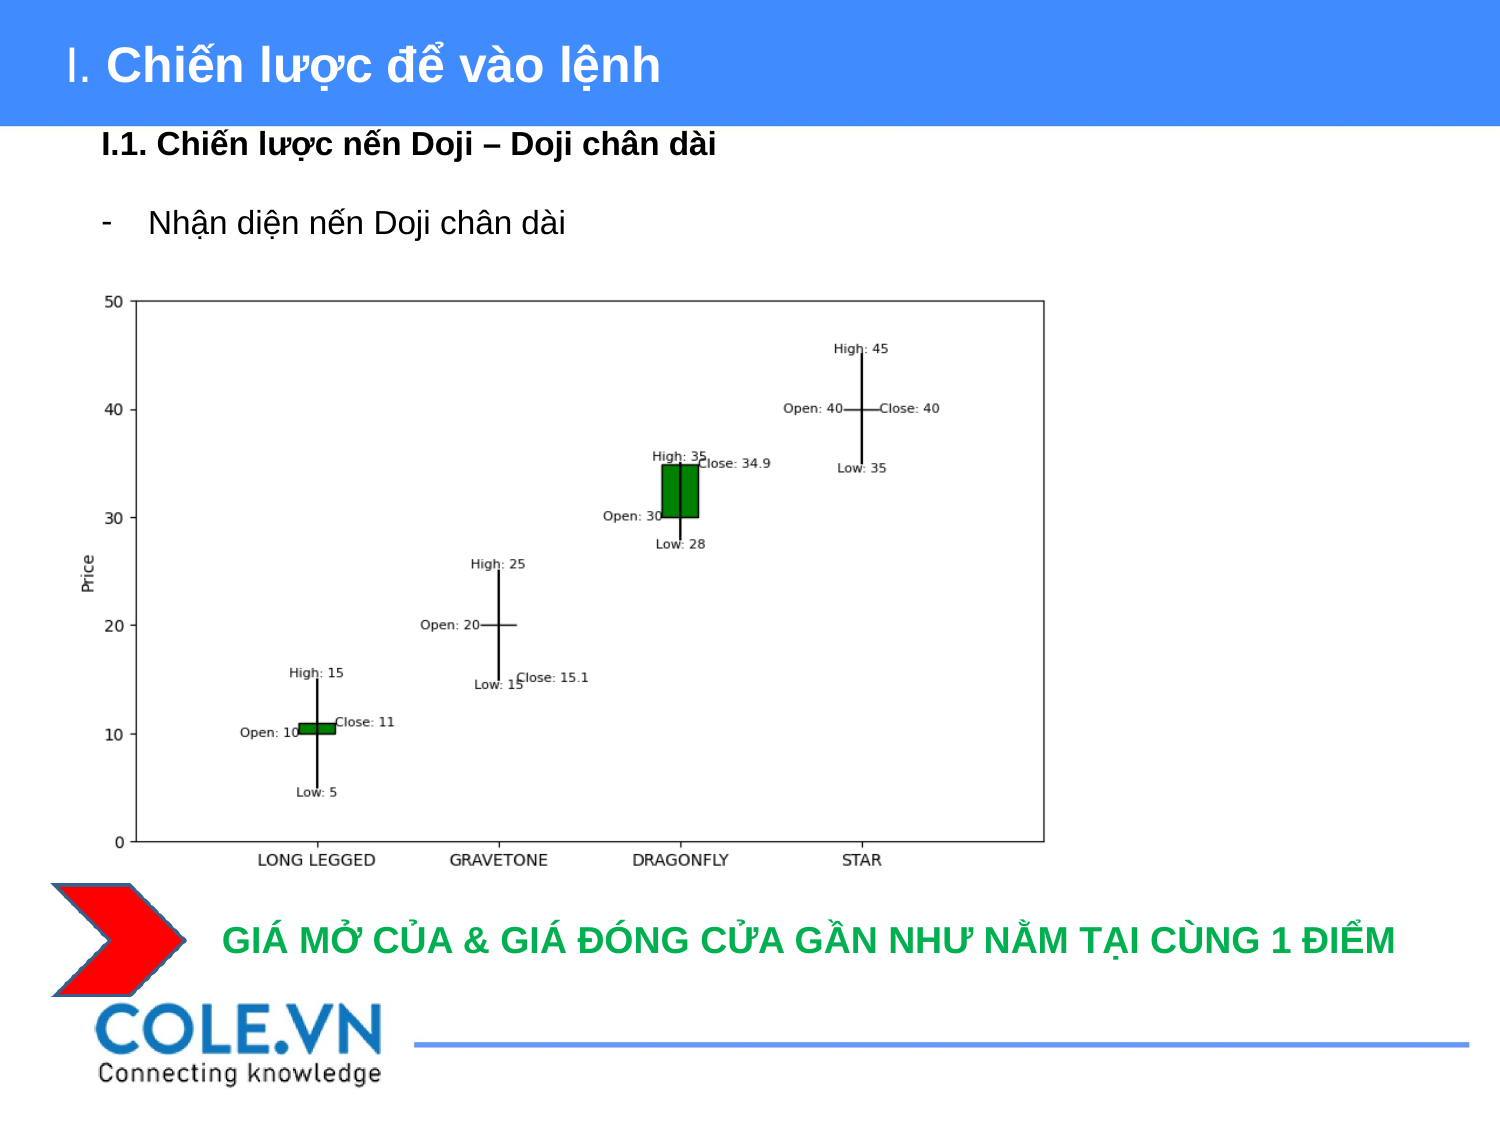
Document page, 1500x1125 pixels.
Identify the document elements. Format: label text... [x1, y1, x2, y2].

text_box I. Chiến lược để vào lệnh [49, 25, 1177, 161]
text_box I.1. Chiến lược nến Doji – Doji chân dài Nhận diện nến Doji chân dài [69, 101, 1429, 916]
picture [0, 0, 1500, 1125]
text_box GIÁ MỞ CỦA & GIÁ ĐÓNG CỬA GẦN NHƯ NẰM TẠI CÙNG 1 ĐIỂM [206, 908, 1424, 969]
